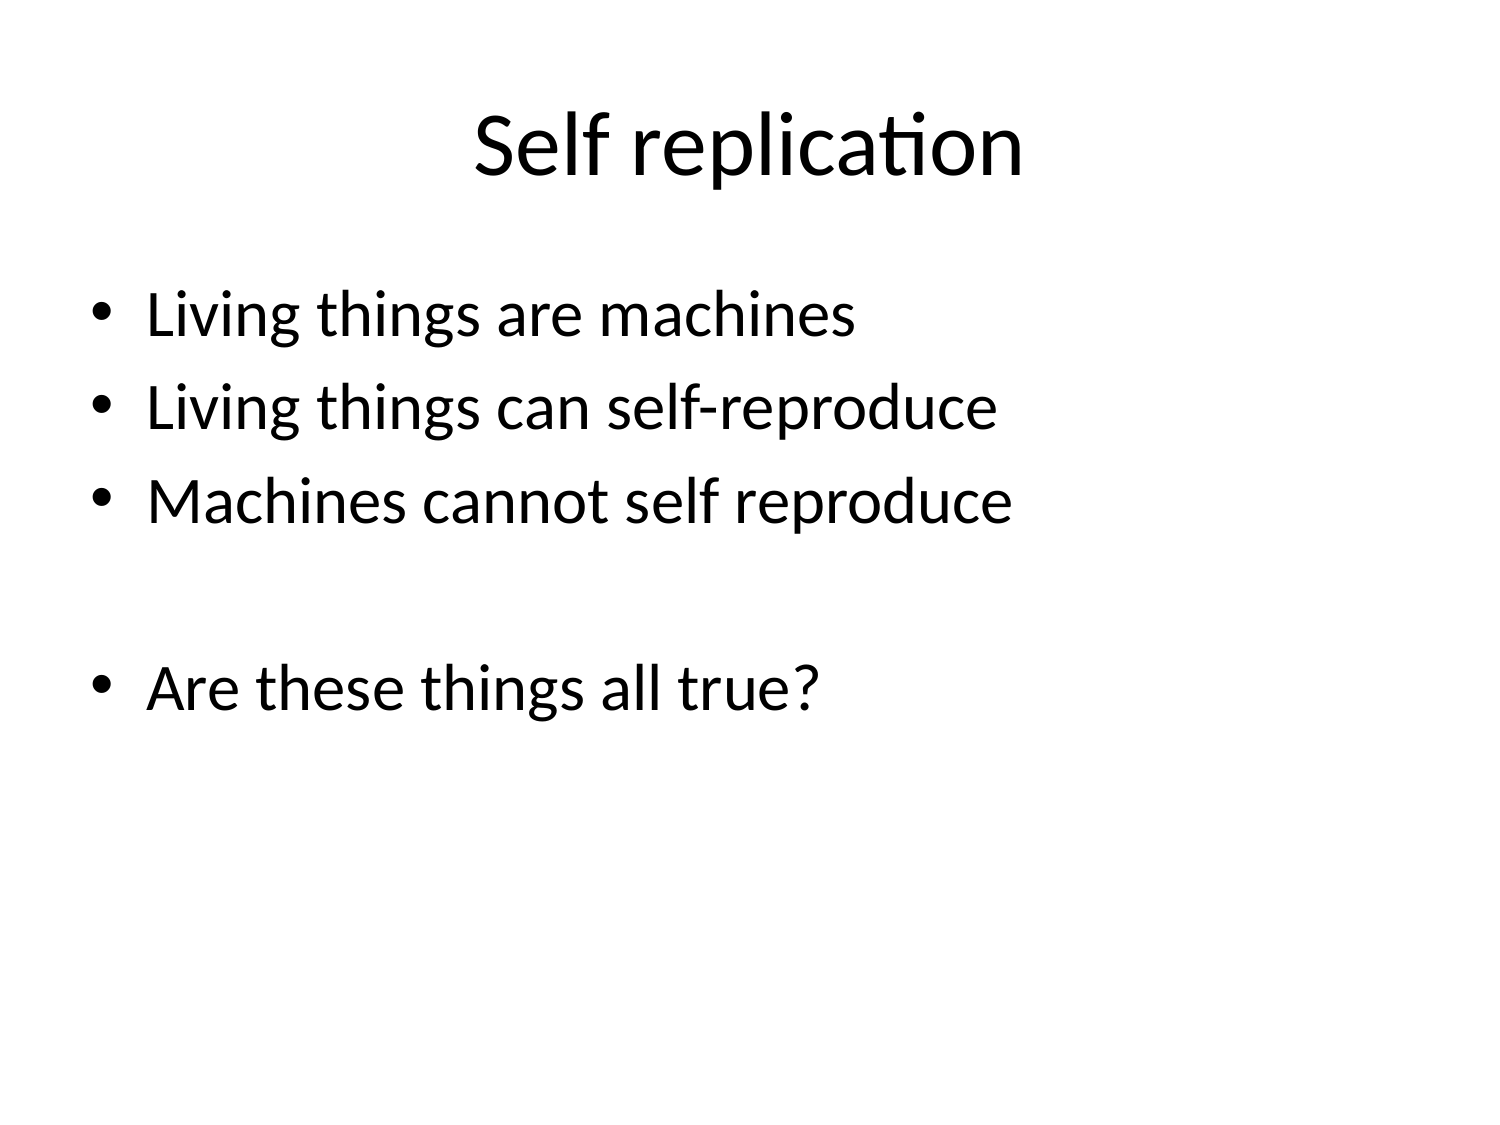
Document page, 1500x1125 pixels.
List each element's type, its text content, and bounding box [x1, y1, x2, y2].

list Living things are machines Living things can self-reproduce Machines cannot self reproduce Are these things all true? [75, 262, 1425, 1005]
title Self replication [75, 45, 1425, 233]
